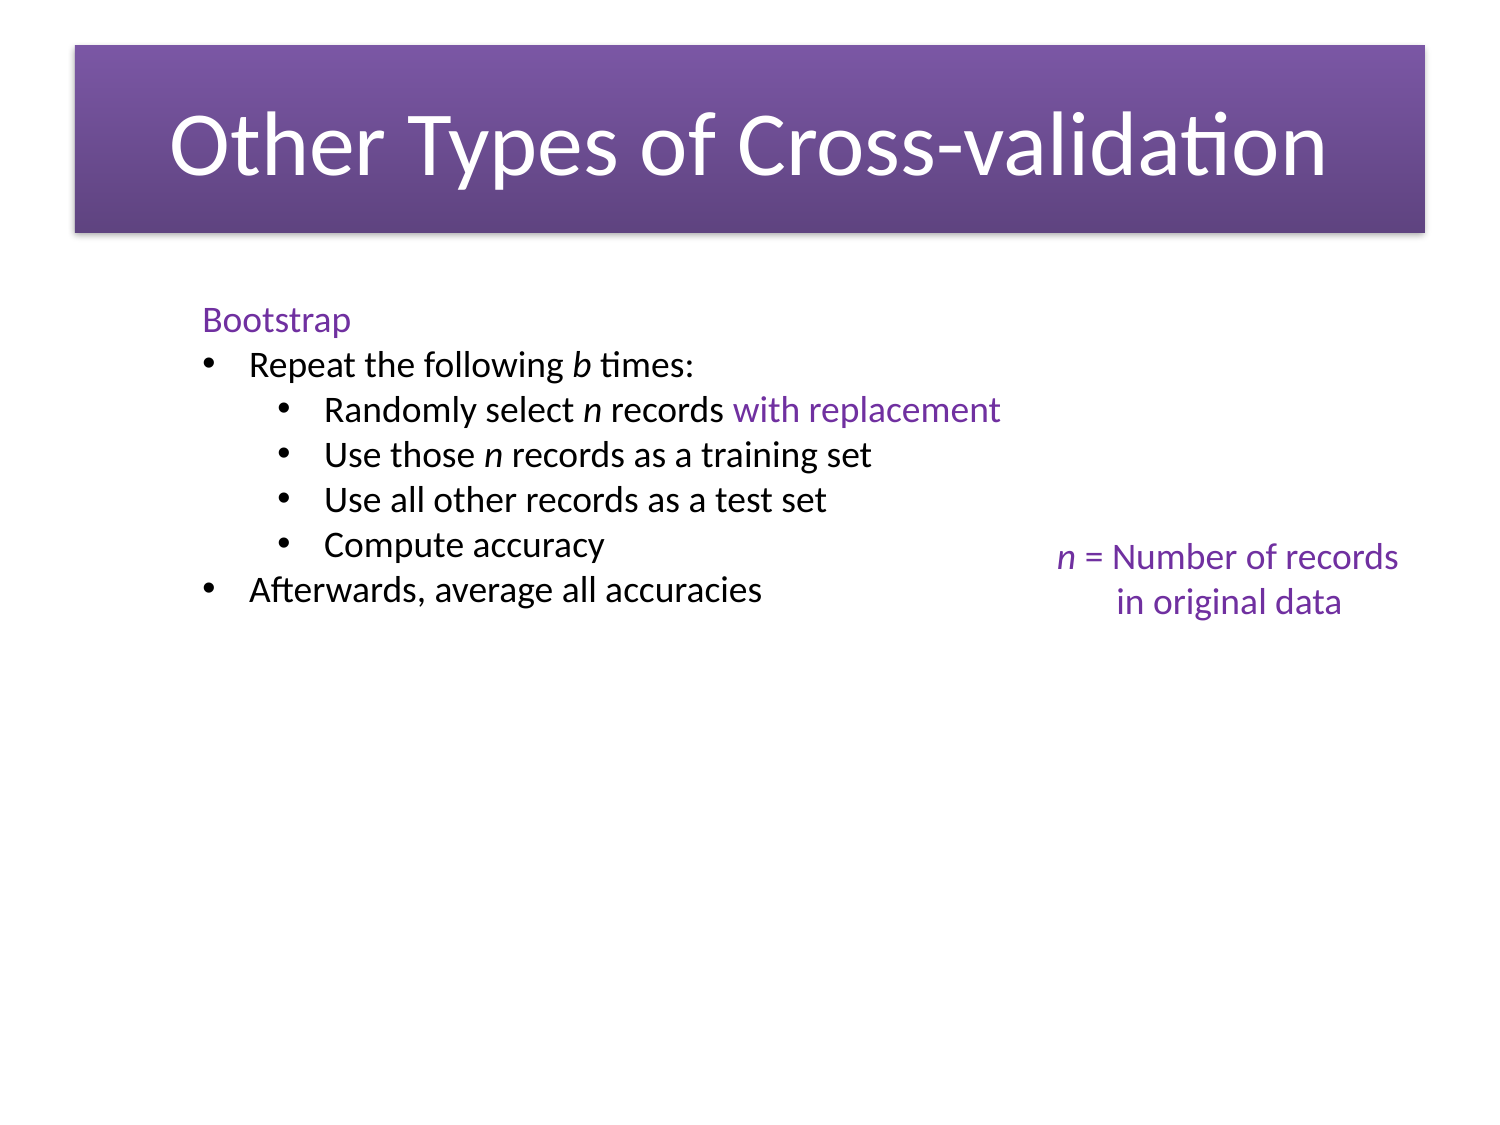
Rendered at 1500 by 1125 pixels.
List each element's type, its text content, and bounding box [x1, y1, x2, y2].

text_box Other Types of Cross-validation [74, 45, 1425, 233]
text_box Bootstrap Repeat the following b times: Randomly select n records with replacement Use those n records as a training set Use all other records as a test set Compute accuracy Afterwards, average all accuracies [187, 287, 1088, 663]
text_box n = Number of records in original data [1042, 524, 1423, 630]
